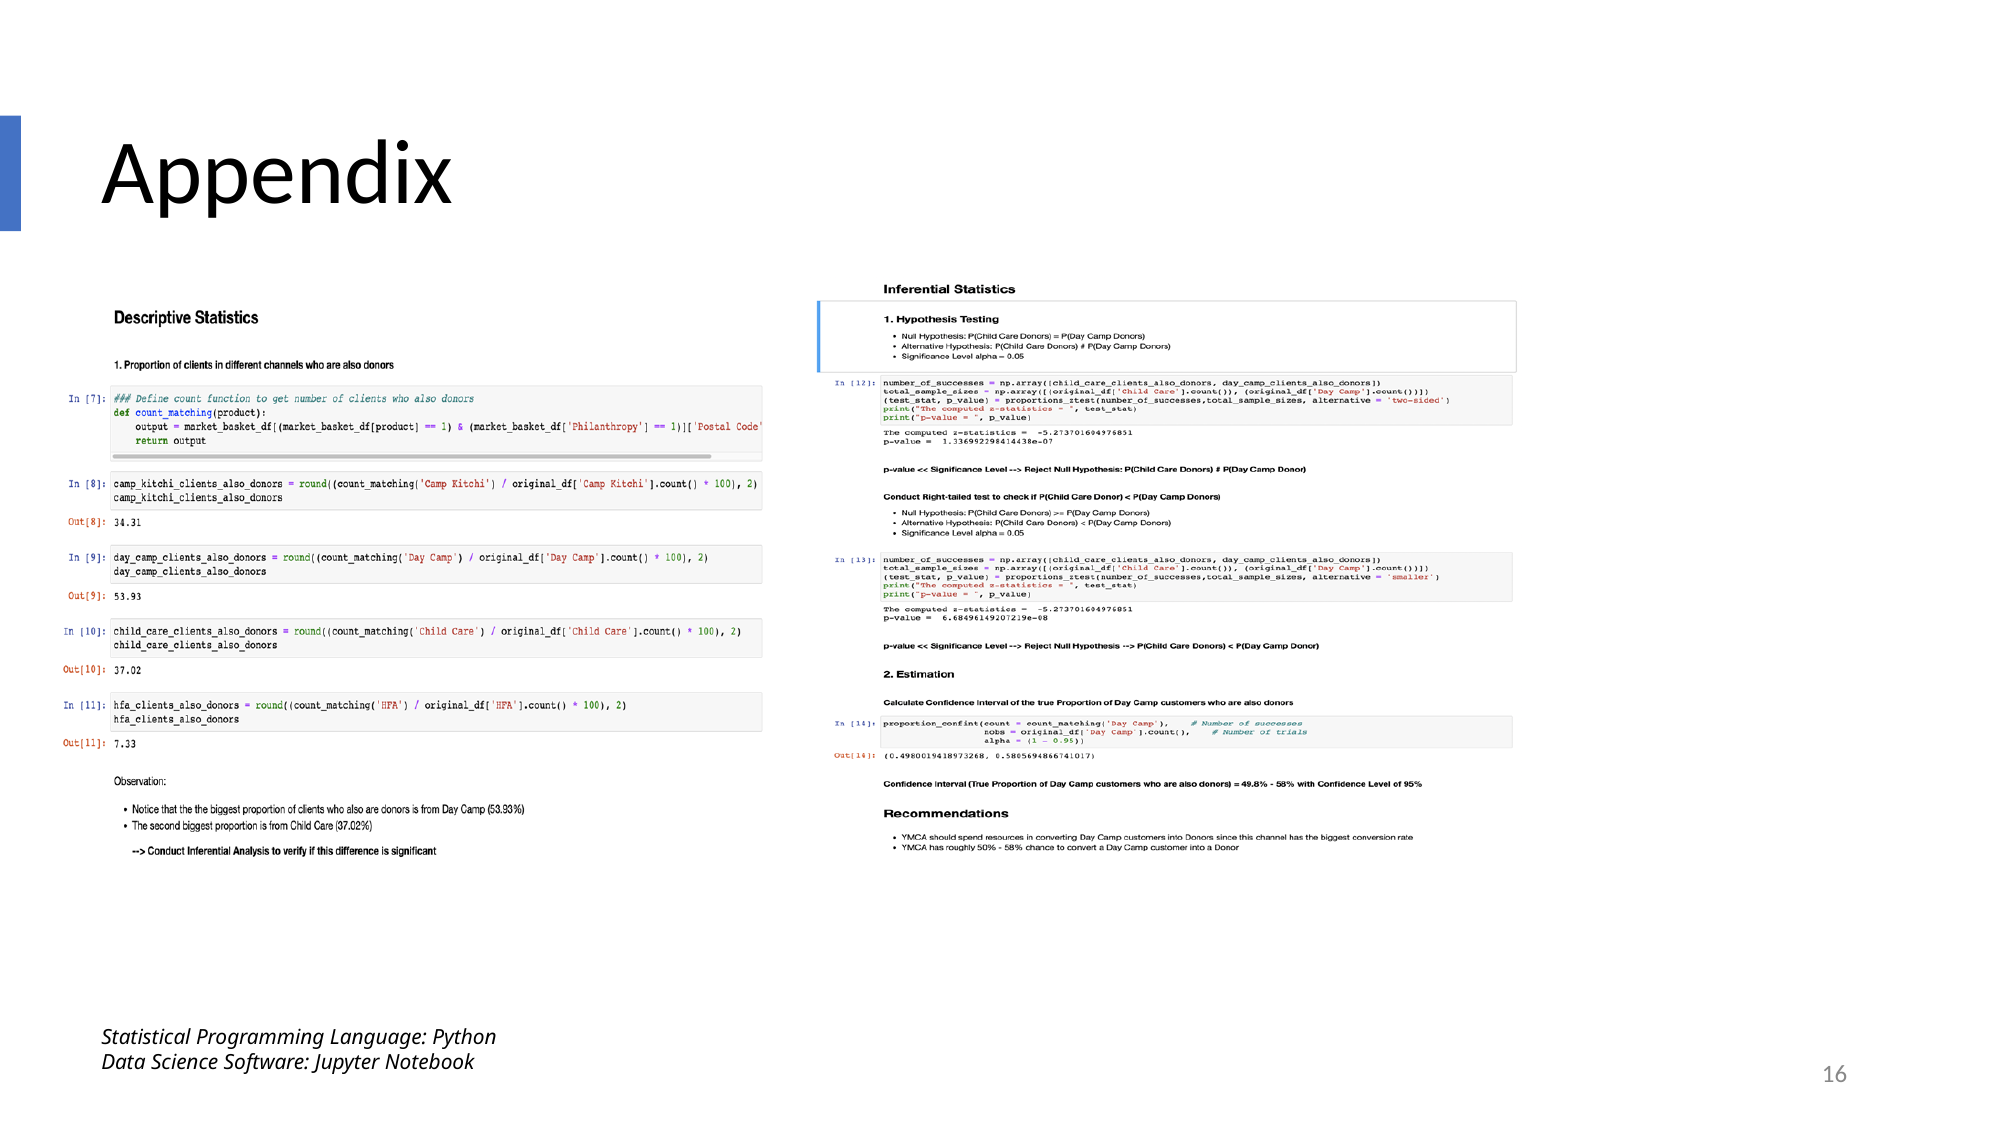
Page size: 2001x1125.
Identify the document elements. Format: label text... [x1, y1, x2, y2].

slide_number 16 [1412, 1042, 1863, 1103]
picture [55, 299, 772, 872]
text_box [0, 115, 21, 232]
text_box Statistical Programming Language: Python Data Science Software: Jupyter Notebook [86, 1016, 711, 1082]
text_box [55, 0, 1904, 278]
title Appendix [86, 90, 1755, 257]
picture [809, 277, 1522, 862]
